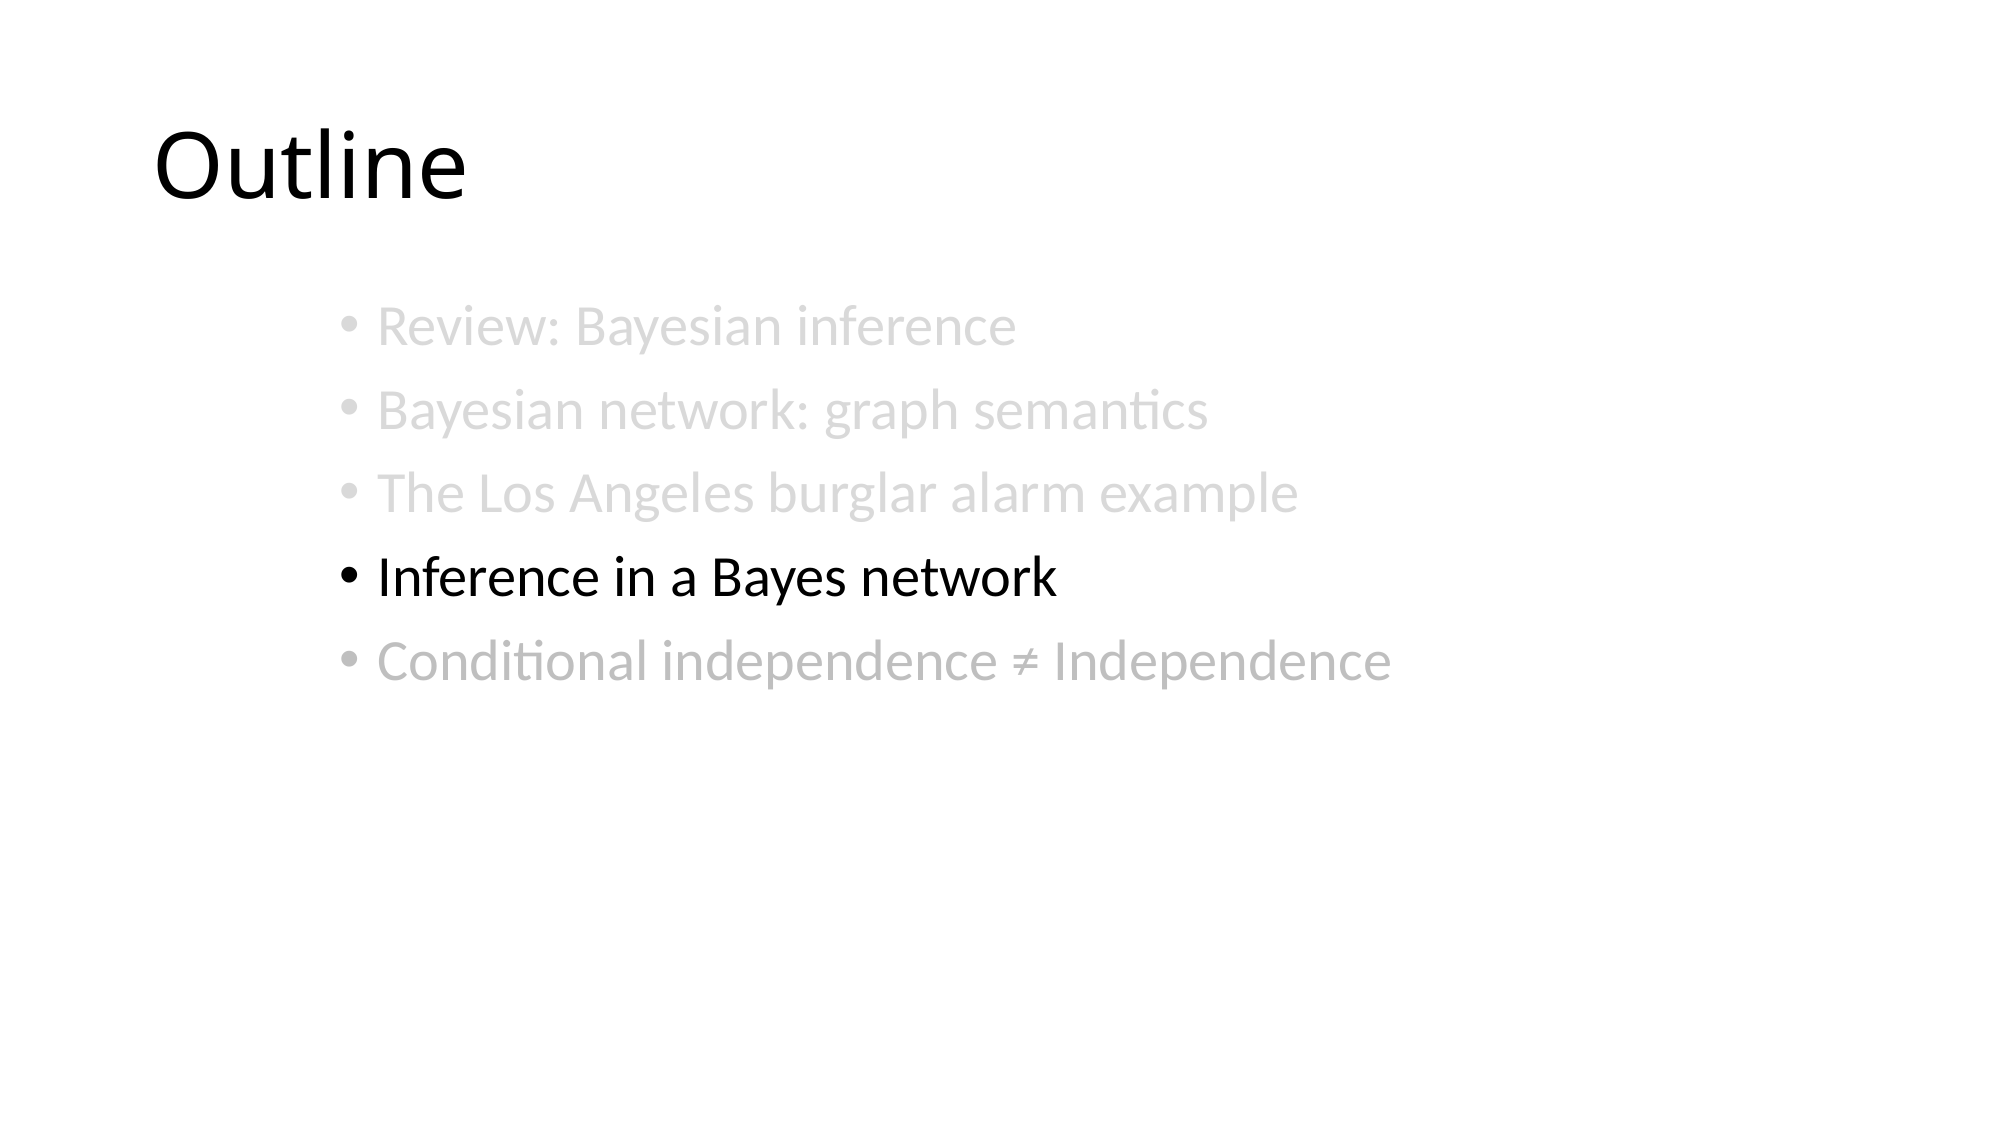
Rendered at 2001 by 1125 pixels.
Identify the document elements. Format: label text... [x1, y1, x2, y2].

list Review: Bayesian inference Bayesian network: graph semantics The Los Angeles burglar alarm example Inference in a Bayes network Conditional independence ≠ Independence [324, 287, 1675, 1030]
title Outline [137, 59, 1863, 278]
